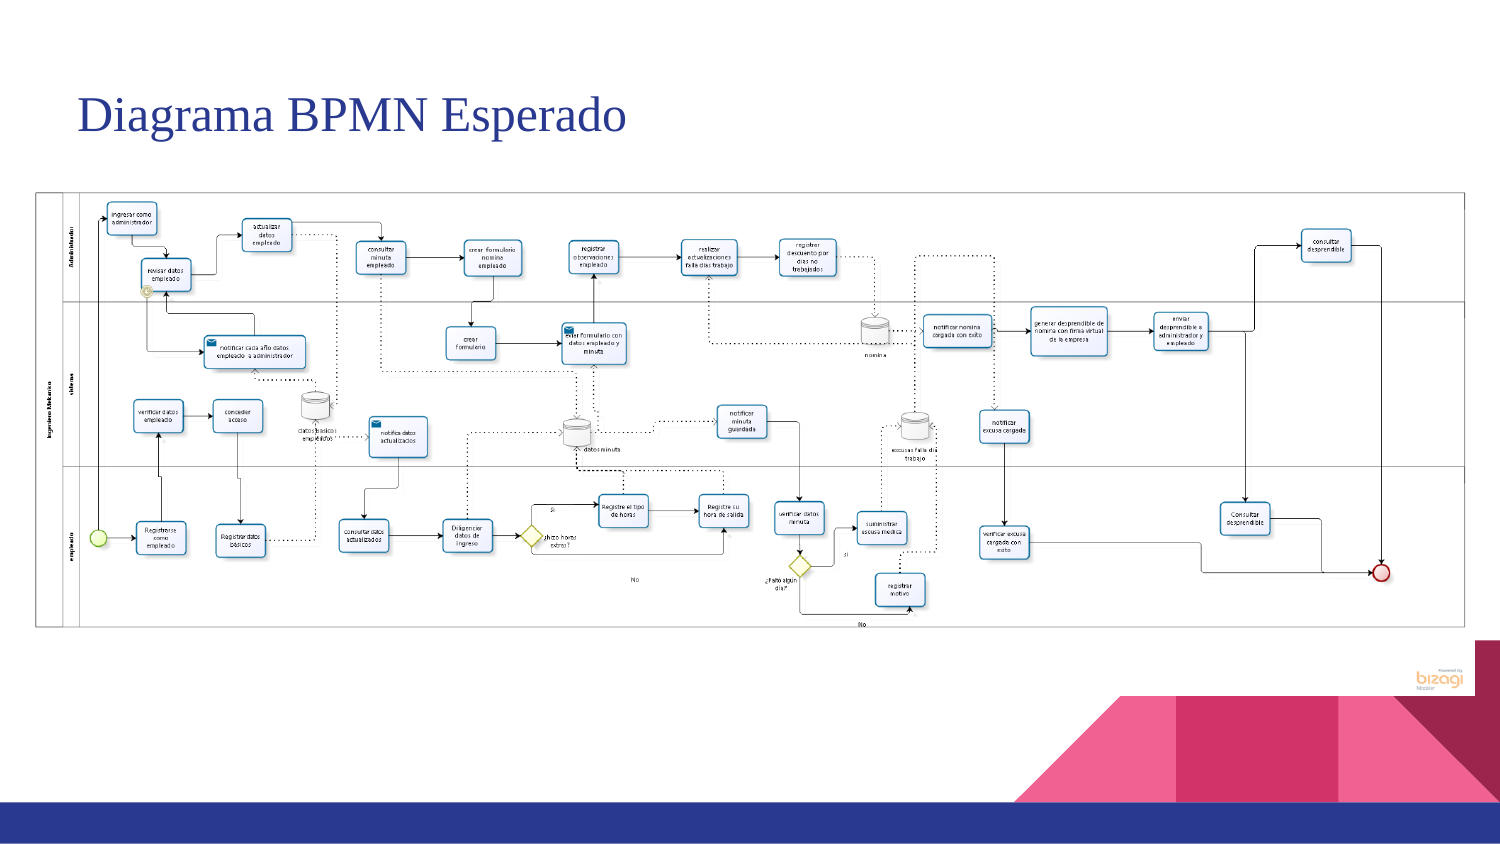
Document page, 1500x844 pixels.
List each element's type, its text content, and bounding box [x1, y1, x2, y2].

picture [24, 181, 1476, 697]
text_box Diagrama BPMN Esperado [62, 66, 1117, 157]
